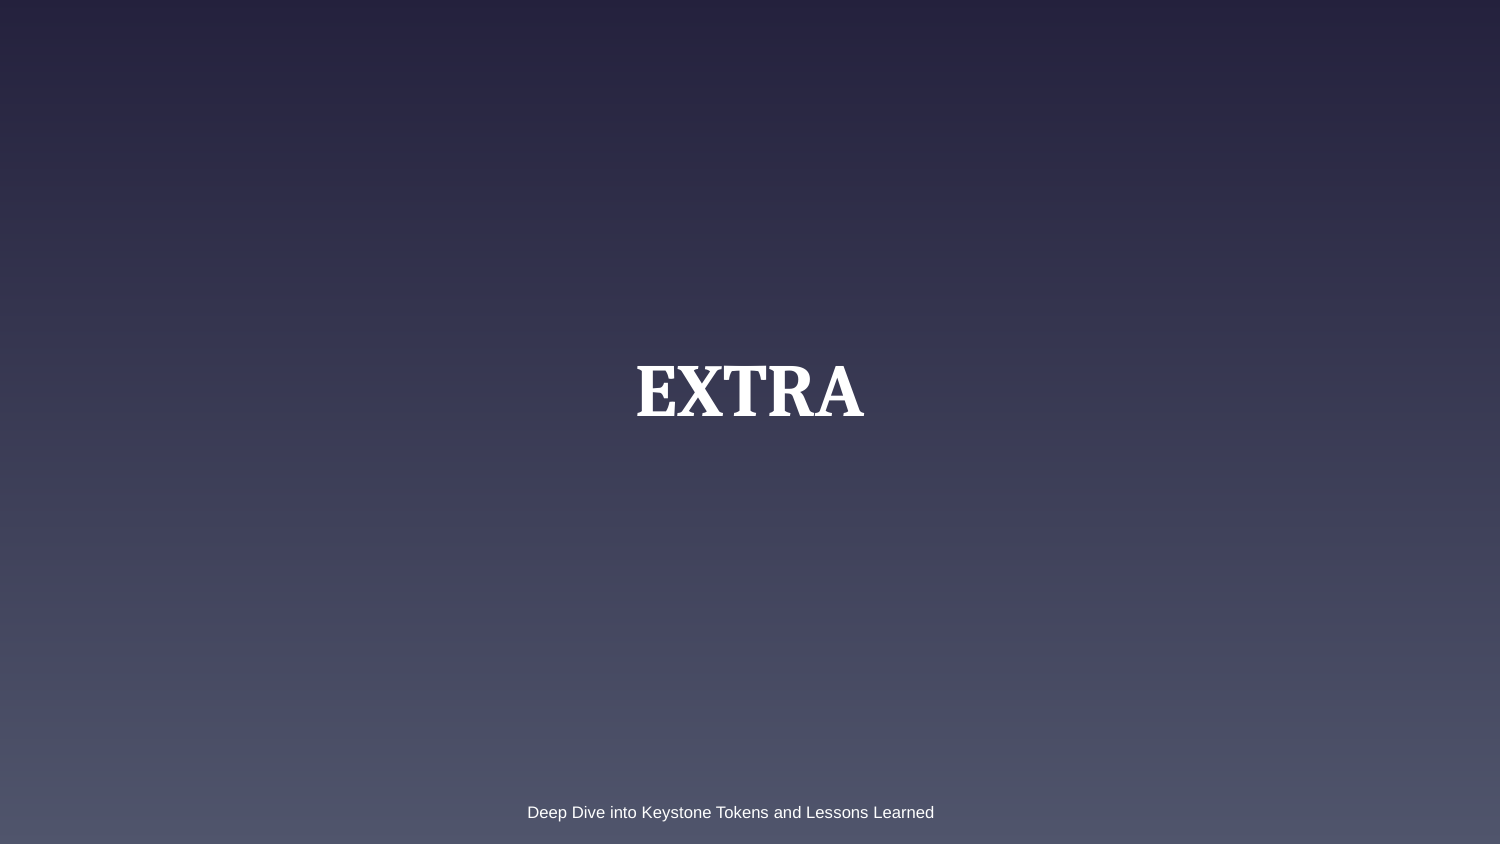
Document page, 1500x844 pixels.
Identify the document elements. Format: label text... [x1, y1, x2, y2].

footer Deep Dive into Keystone Tokens and Lessons Learned [487, 796, 975, 827]
title Extra [112, 334, 1388, 502]
